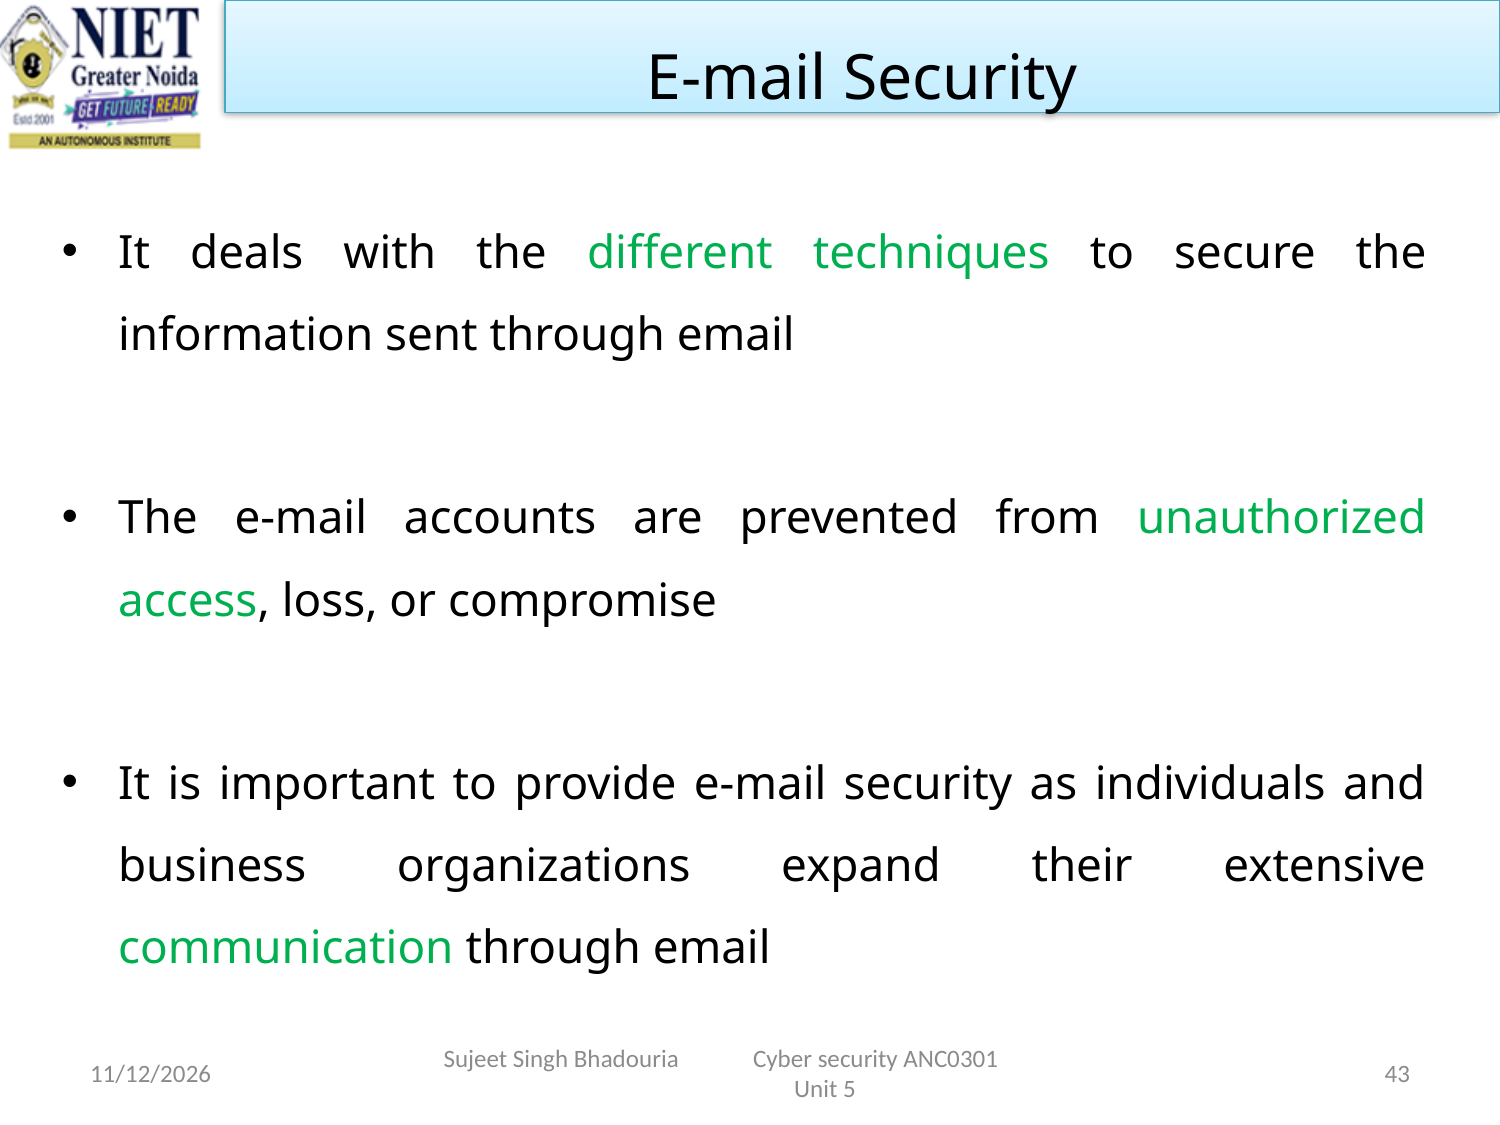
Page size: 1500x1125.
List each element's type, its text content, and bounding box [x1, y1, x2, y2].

slide_number 43 [1074, 1042, 1425, 1103]
picture [0, 0, 207, 154]
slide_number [75, 1042, 412, 1103]
text_box E-mail Security [224, 0, 1500, 113]
list It deals with the different techniques to secure the information sent through email The e-mail accounts are prevented from unauthorized access, loss, or compromise It is important to provide e-mail security as individuals and business organizations expand their extensive communication through email [46, 187, 1442, 997]
footer Sujeet Singh Bhadouria Cyber security ANC0301 Unit 5 [412, 1042, 1074, 1103]
